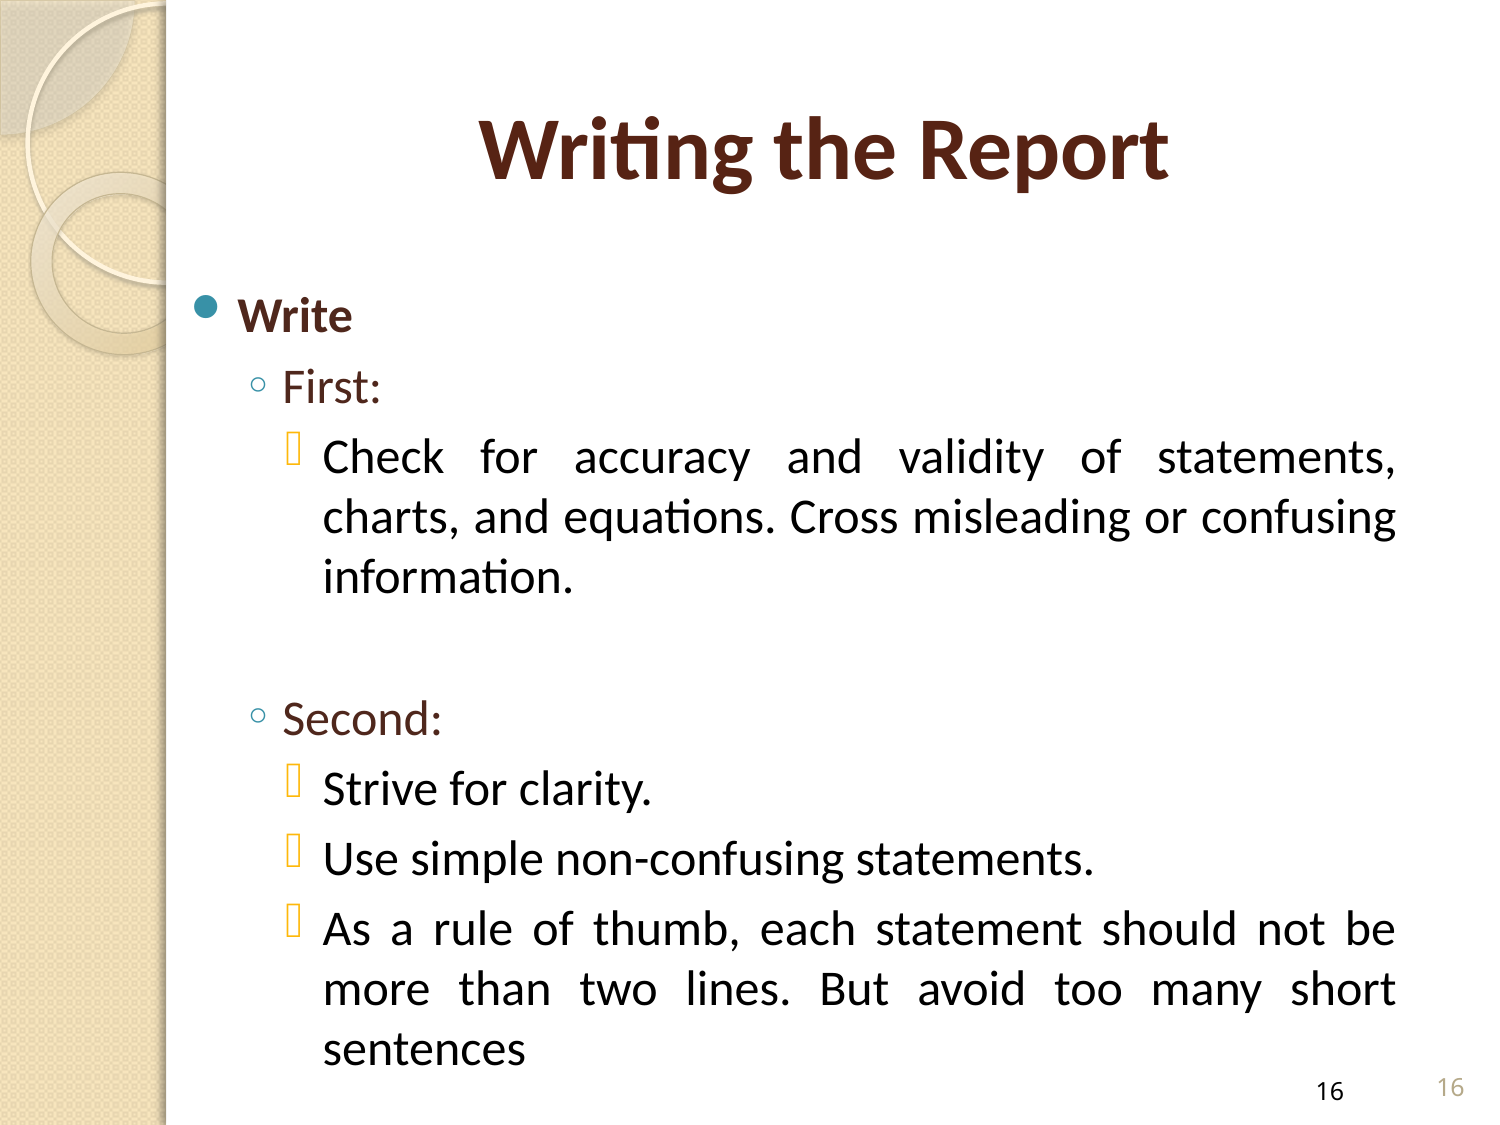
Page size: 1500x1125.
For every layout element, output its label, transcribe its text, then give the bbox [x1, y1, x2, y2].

slide_number 16 [1413, 1034, 1488, 1113]
title Writing the Report [225, 50, 1425, 238]
list Write First: Check for accuracy and validity of statements, charts, and equations. Cross misleading or confusing information. Second: Strive for clarity. Use simple non-confusing statements. As a rule of thumb, each statement should not be more than two lines. But avoid too many short sentences [162, 275, 1412, 1088]
footer 16 [1300, 1034, 1413, 1113]
